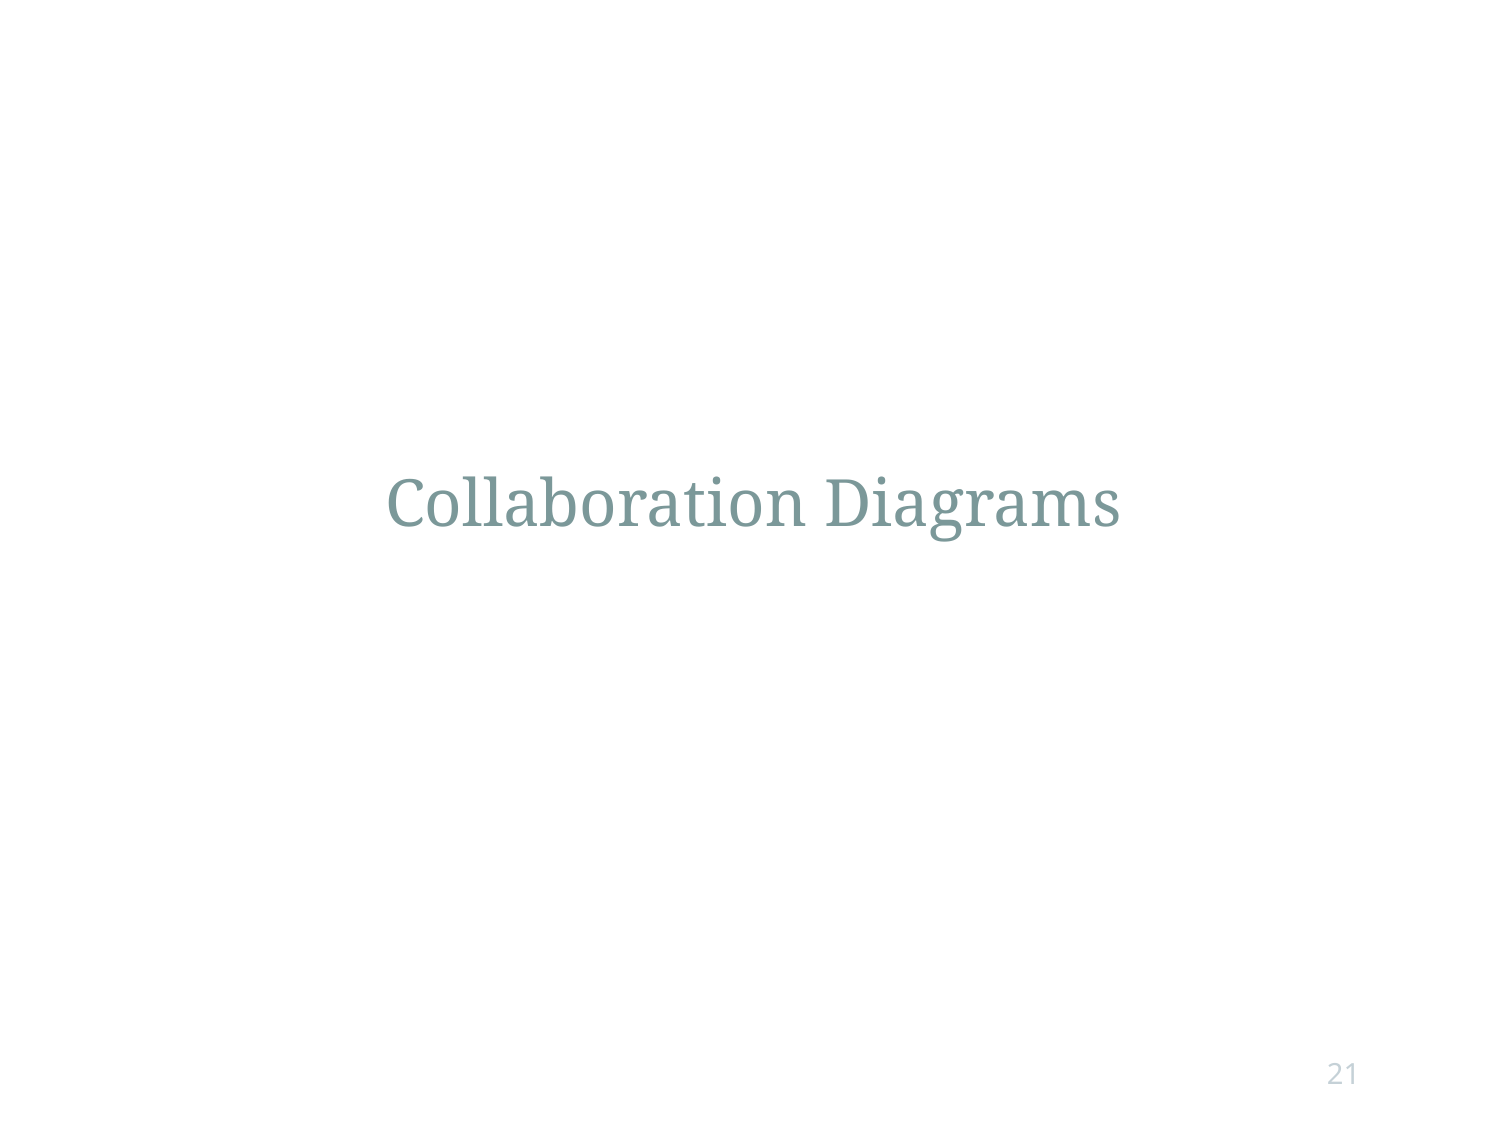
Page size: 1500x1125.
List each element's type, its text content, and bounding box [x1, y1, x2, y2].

slide_number 21 [1187, 1037, 1500, 1113]
title Collaboration Diagrams [125, 375, 1400, 625]
